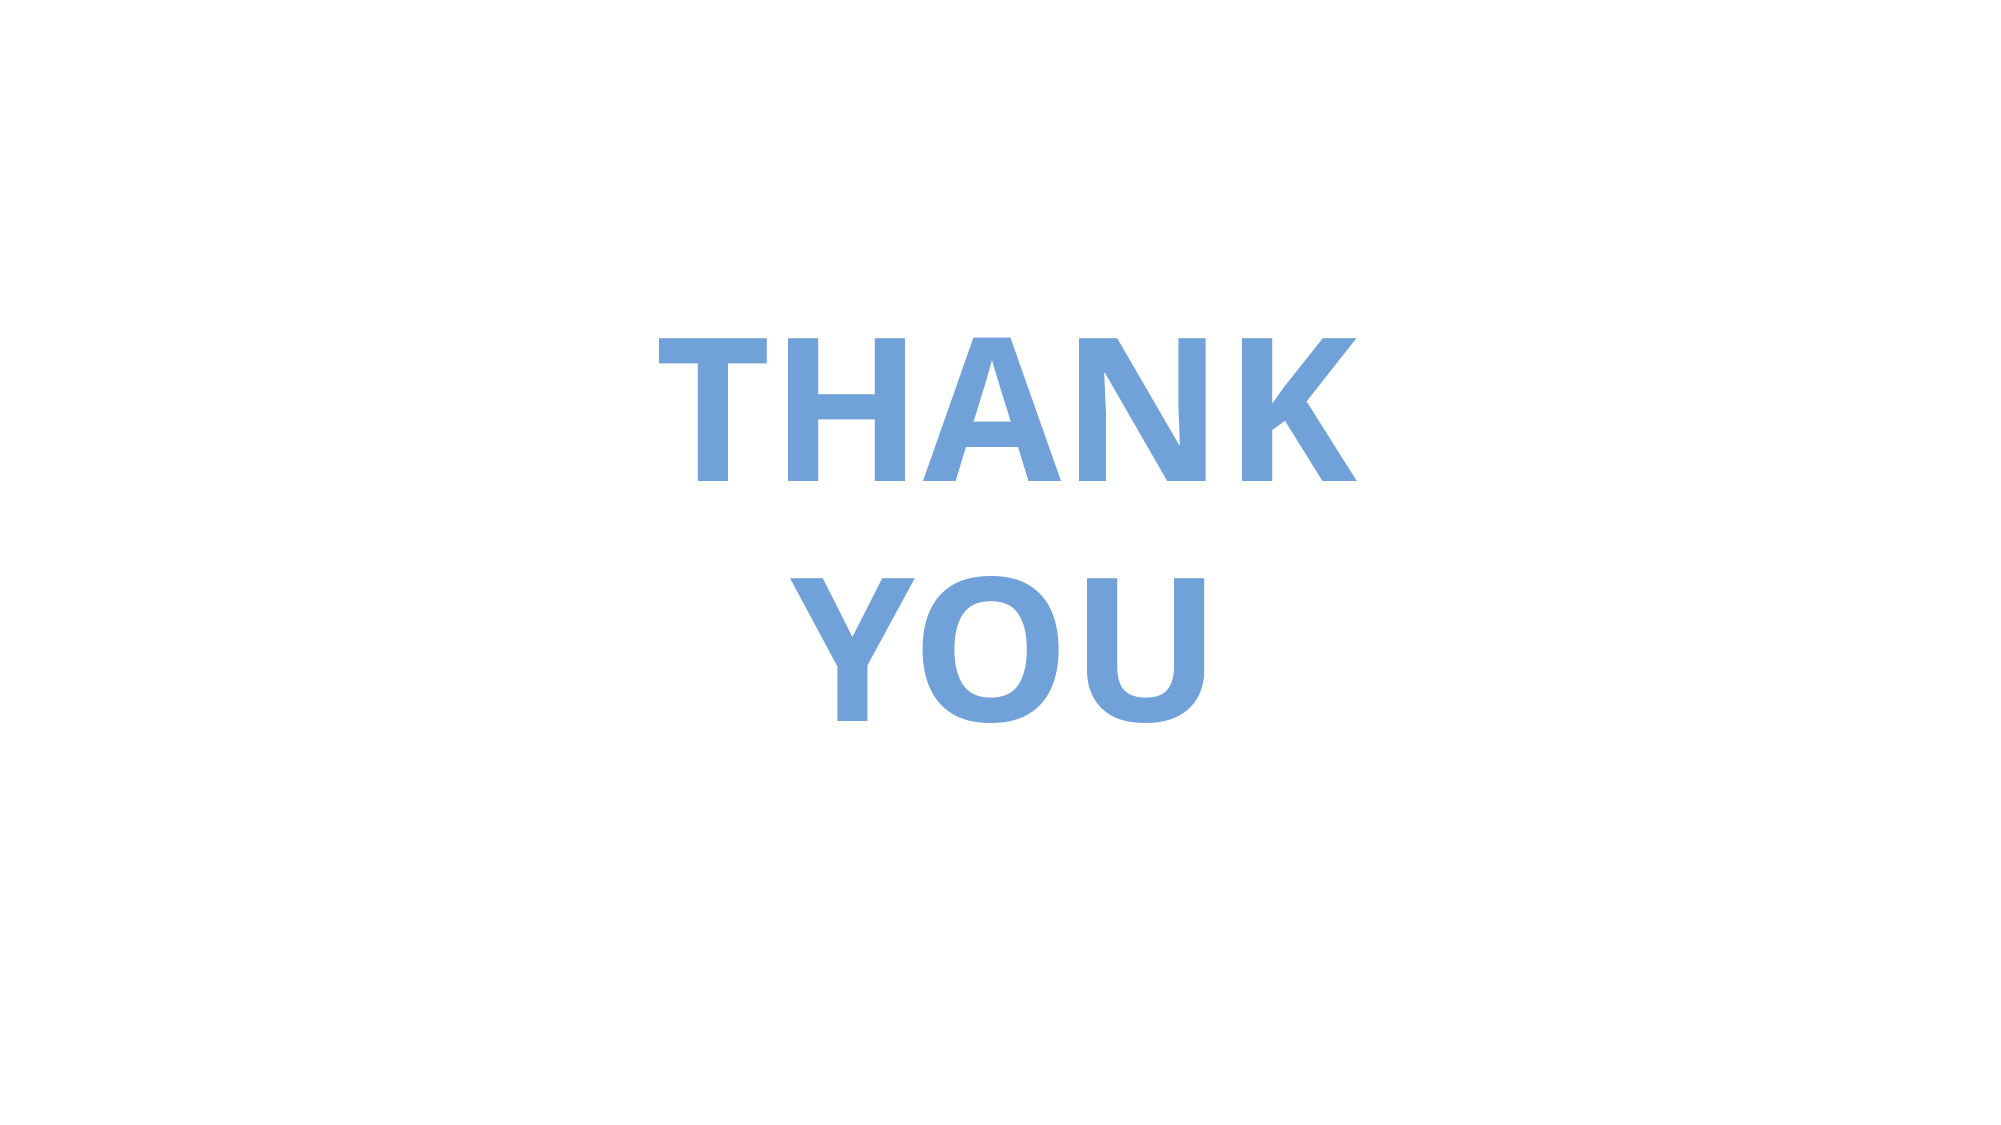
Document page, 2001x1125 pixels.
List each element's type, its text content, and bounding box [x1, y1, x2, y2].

text_box [137, 312, 924, 885]
text_box THANK YOU [446, 273, 1567, 563]
